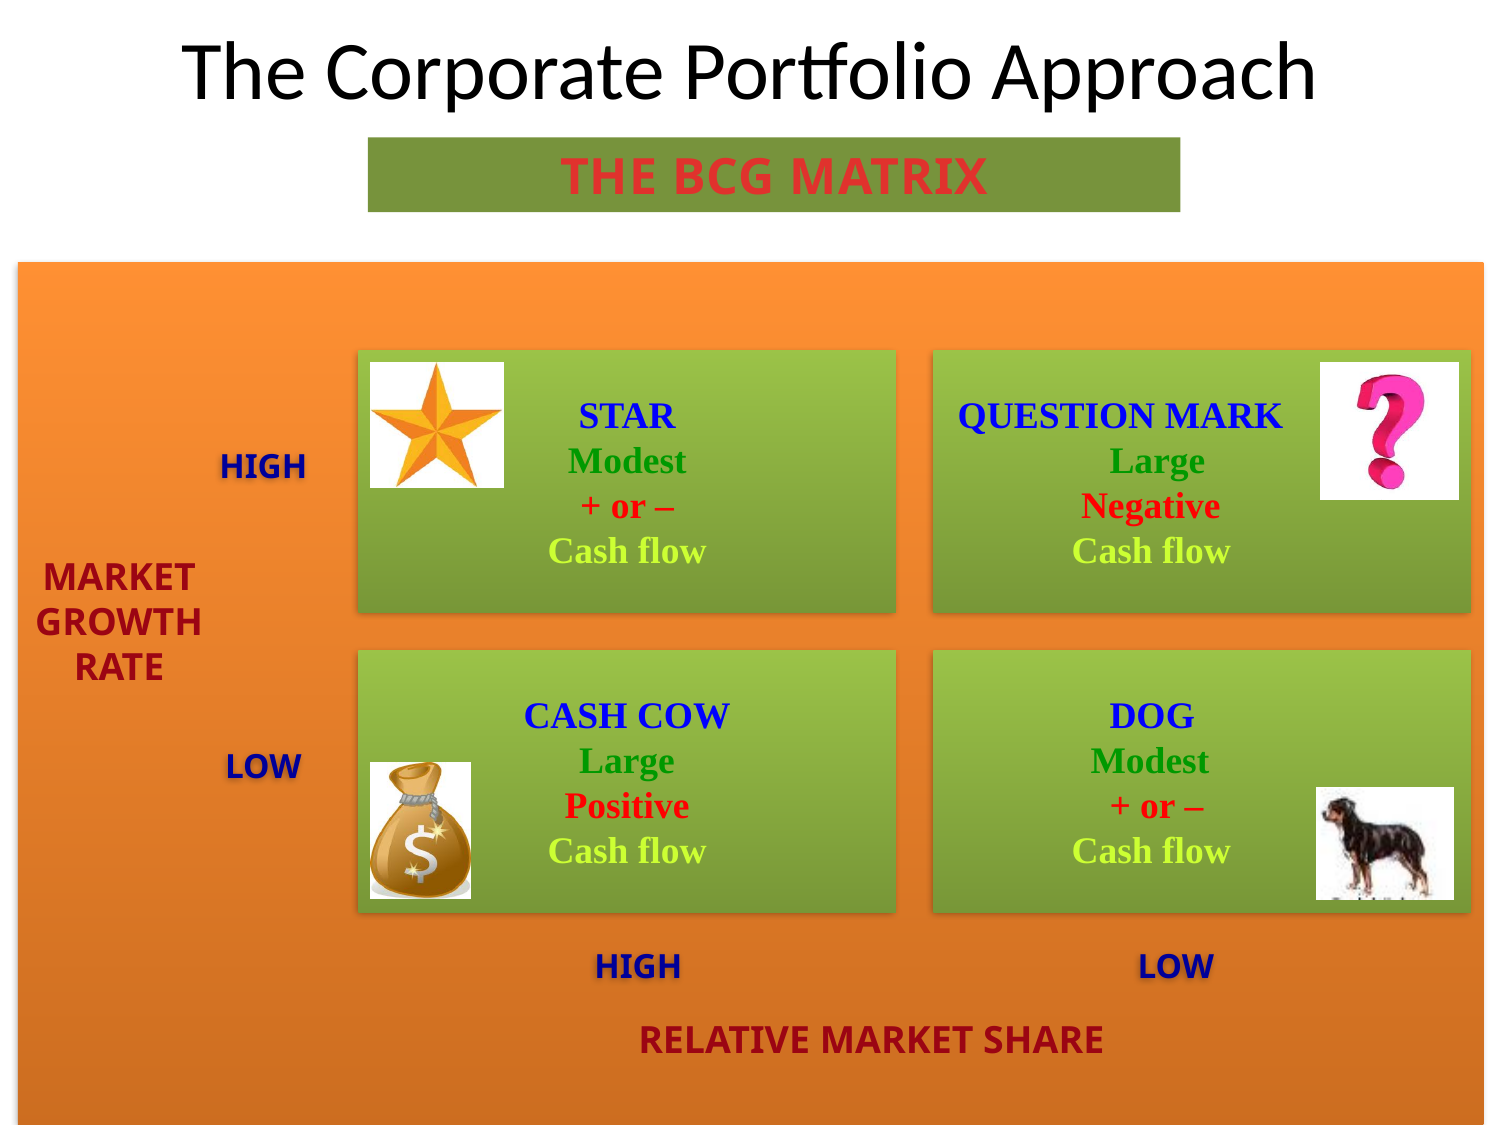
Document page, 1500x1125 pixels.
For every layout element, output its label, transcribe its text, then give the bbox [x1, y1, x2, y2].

picture [1320, 362, 1459, 501]
text_box [17, 262, 1484, 1125]
text_box THE BCG MATRIX [367, 137, 1181, 213]
text_box DOG Modest + or – Cash flow [933, 650, 1471, 913]
picture [1315, 787, 1454, 901]
text_box HIGH [195, 437, 331, 493]
picture [370, 362, 504, 488]
text_box RELATIVE MARKET SHARE [623, 1008, 1120, 1068]
text_box HIGH [570, 937, 706, 993]
picture [370, 762, 471, 900]
text_box STAR Modest + or – Cash flow [358, 350, 896, 613]
text_box MARKET GROWTH RATE [0, 589, 239, 652]
title The Corporate Portfolio Approach [29, 30, 1471, 102]
text_box LOW [1108, 937, 1244, 993]
text_box QUESTION MARK Large Negative Cash flow [933, 350, 1471, 613]
text_box LOW [195, 737, 331, 793]
text_box CASH COW Large Positive Cash flow [358, 650, 896, 913]
